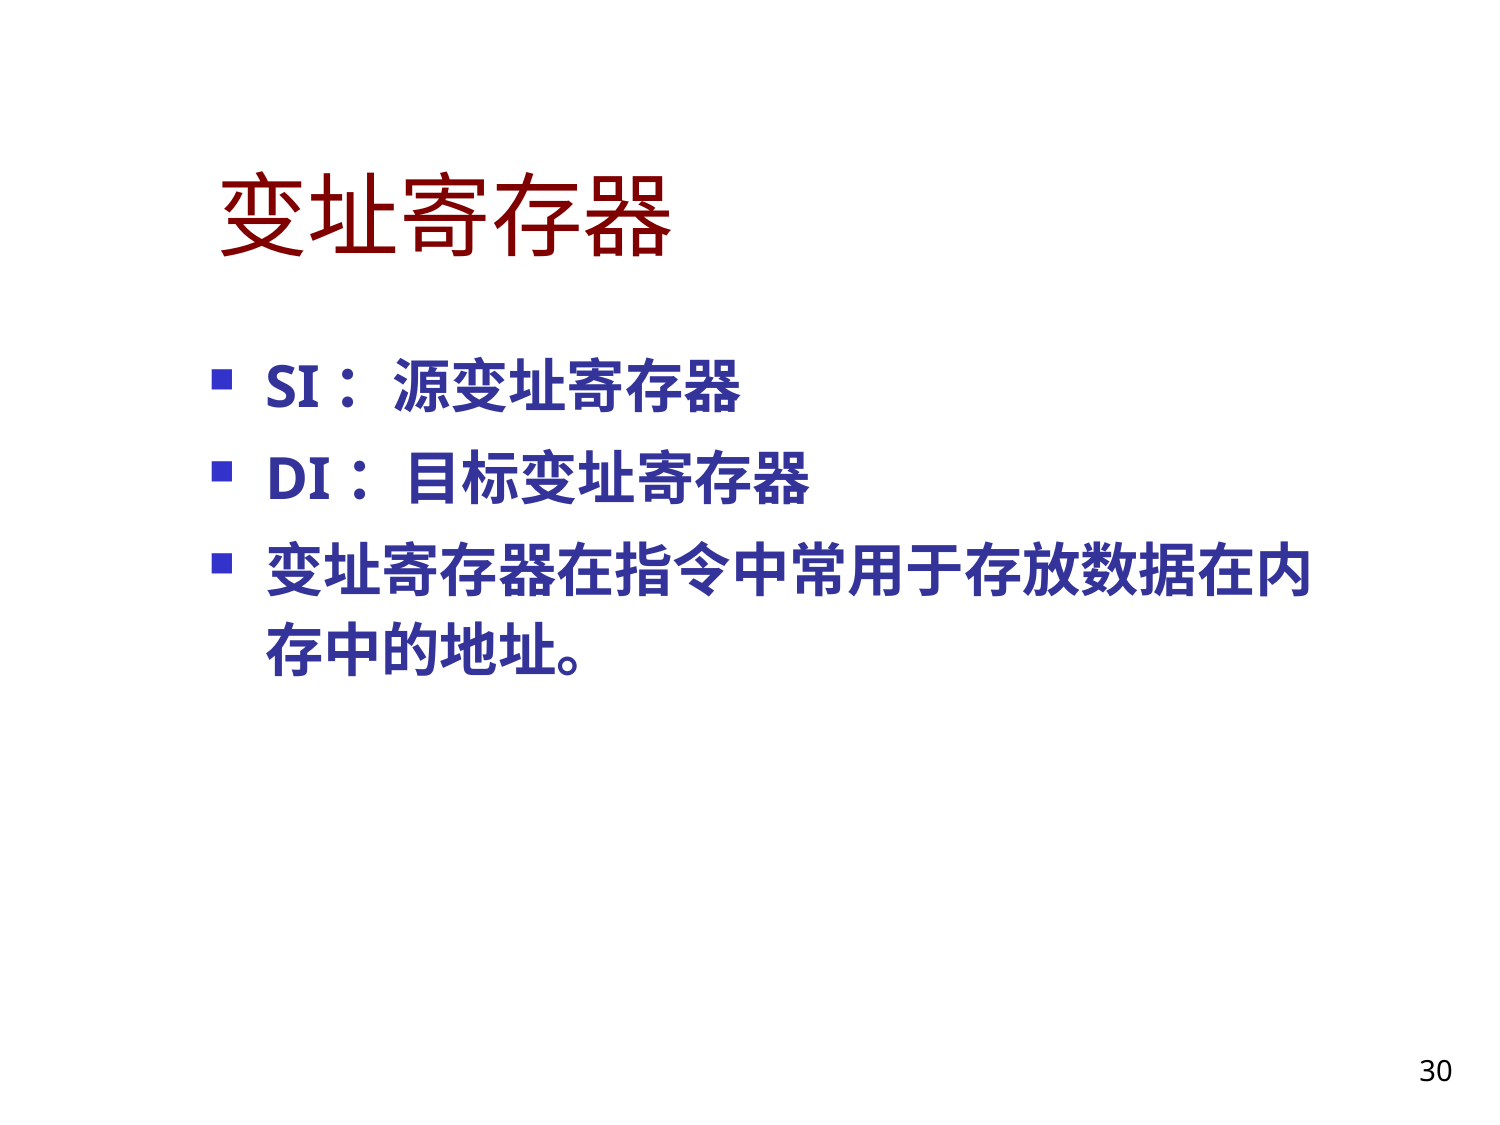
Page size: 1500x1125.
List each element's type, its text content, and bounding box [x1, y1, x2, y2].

list SI：源变址寄存器 DI：目标变址寄存器 变址寄存器在指令中常用于存放数据在内存中的地址。 [193, 331, 1350, 1006]
title 变址寄存器 [201, 99, 1275, 275]
slide_number 30 [1154, 1023, 1468, 1100]
